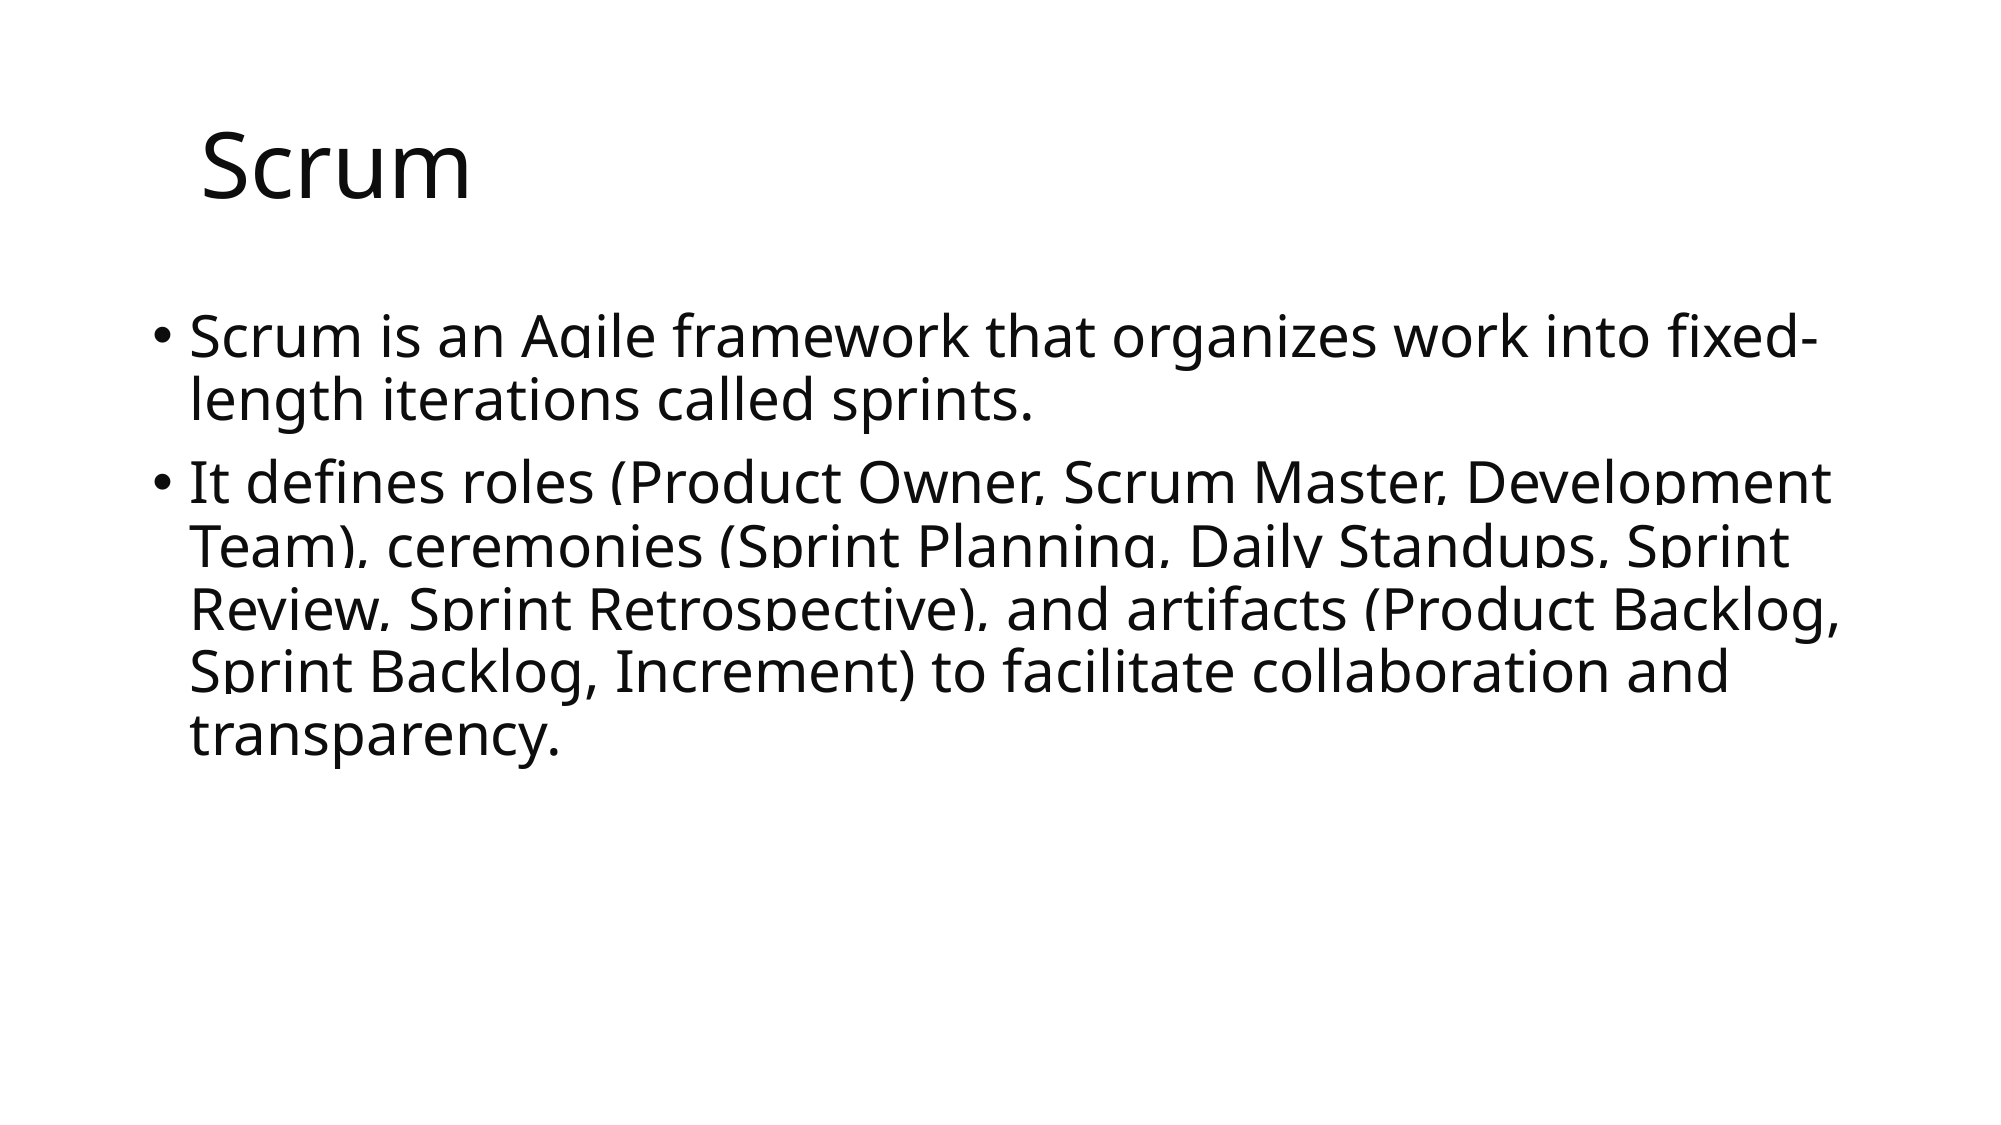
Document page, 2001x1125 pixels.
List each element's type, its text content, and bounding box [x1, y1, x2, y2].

list Scrum is an Agile framework that organizes work into fixed-length iterations called sprints. It defines roles (Product Owner, Scrum Master, Development Team), ceremonies (Sprint Planning, Daily Standups, Sprint Review, Sprint Retrospective), and artifacts (Product Backlog, Sprint Backlog, Increment) to facilitate collaboration and transparency. [137, 299, 1863, 1014]
title Scrum [137, 59, 1863, 278]
